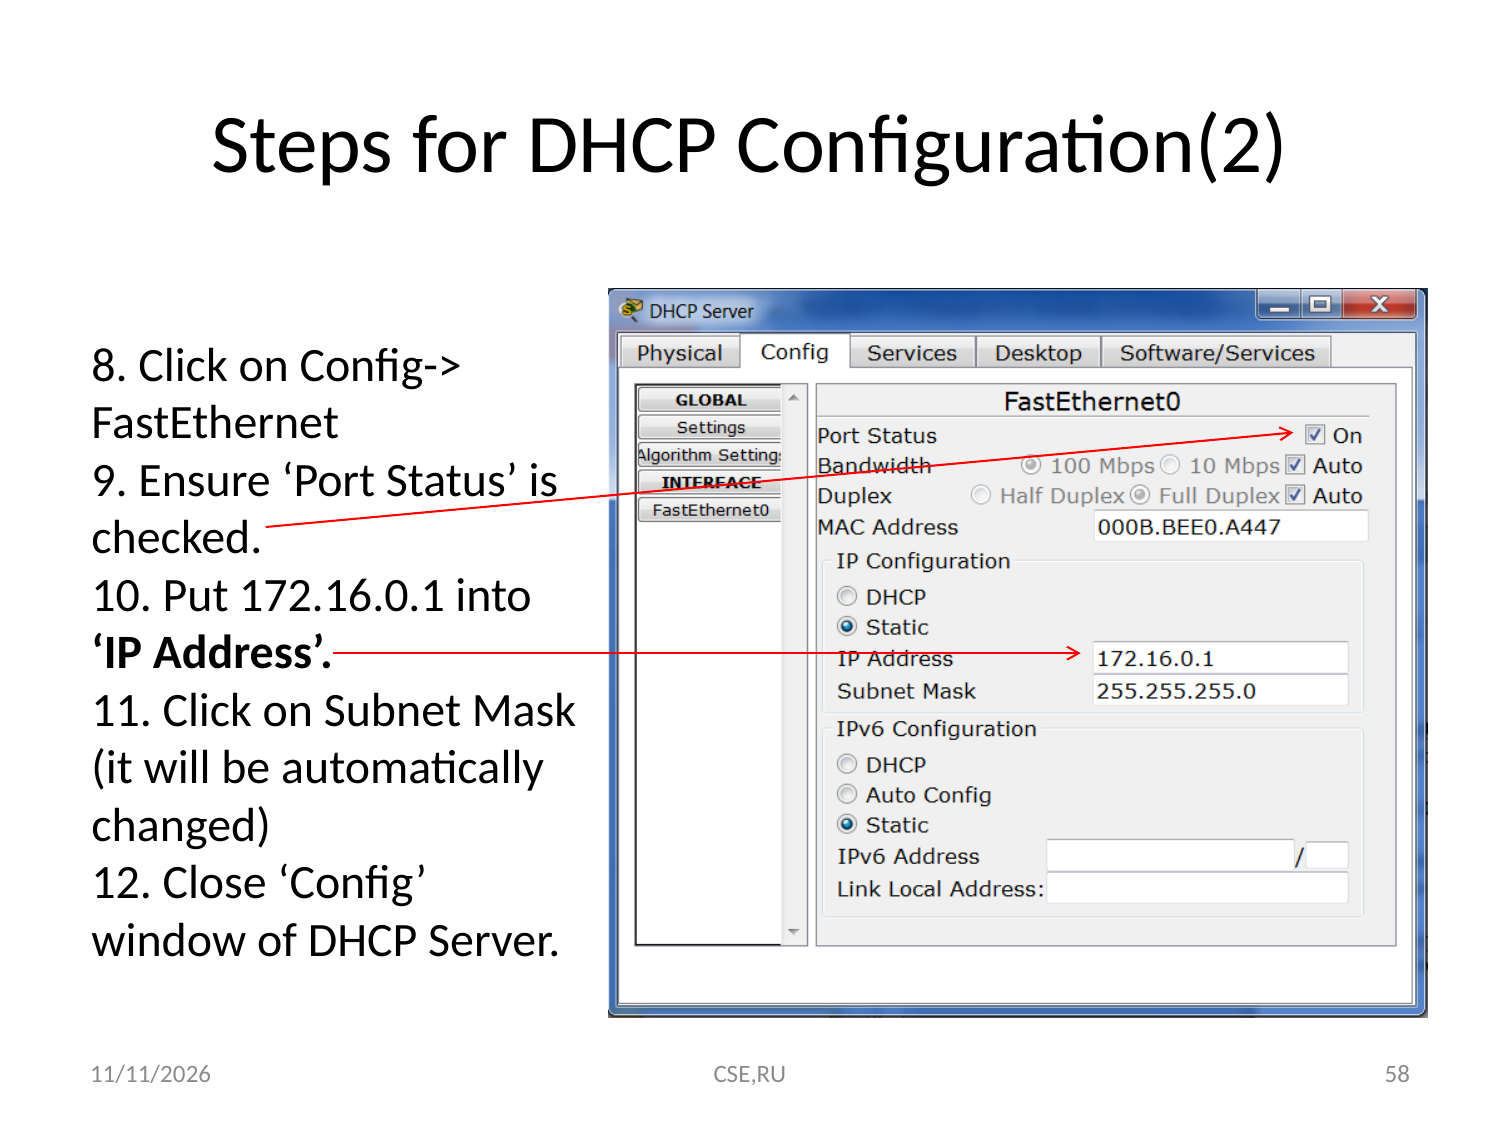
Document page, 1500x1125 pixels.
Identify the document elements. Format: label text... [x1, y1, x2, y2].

footer CSE,RU [512, 1042, 988, 1103]
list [608, 288, 1428, 1018]
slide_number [75, 1042, 425, 1103]
text_box 8. Click on Config-> FastEthernet 9. Ensure ‘Port Status’ is checked. 10. Put 172.16.0.1 into ‘IP Address’. 11. Click on Subnet Mask (it will be automatically changed) 12. Close ‘Config’ window of DHCP Server. [76, 326, 597, 974]
title Steps for DHCP Configuration(2) [75, 45, 1425, 233]
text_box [265, 432, 1294, 528]
slide_number 58 [1074, 1042, 1425, 1103]
